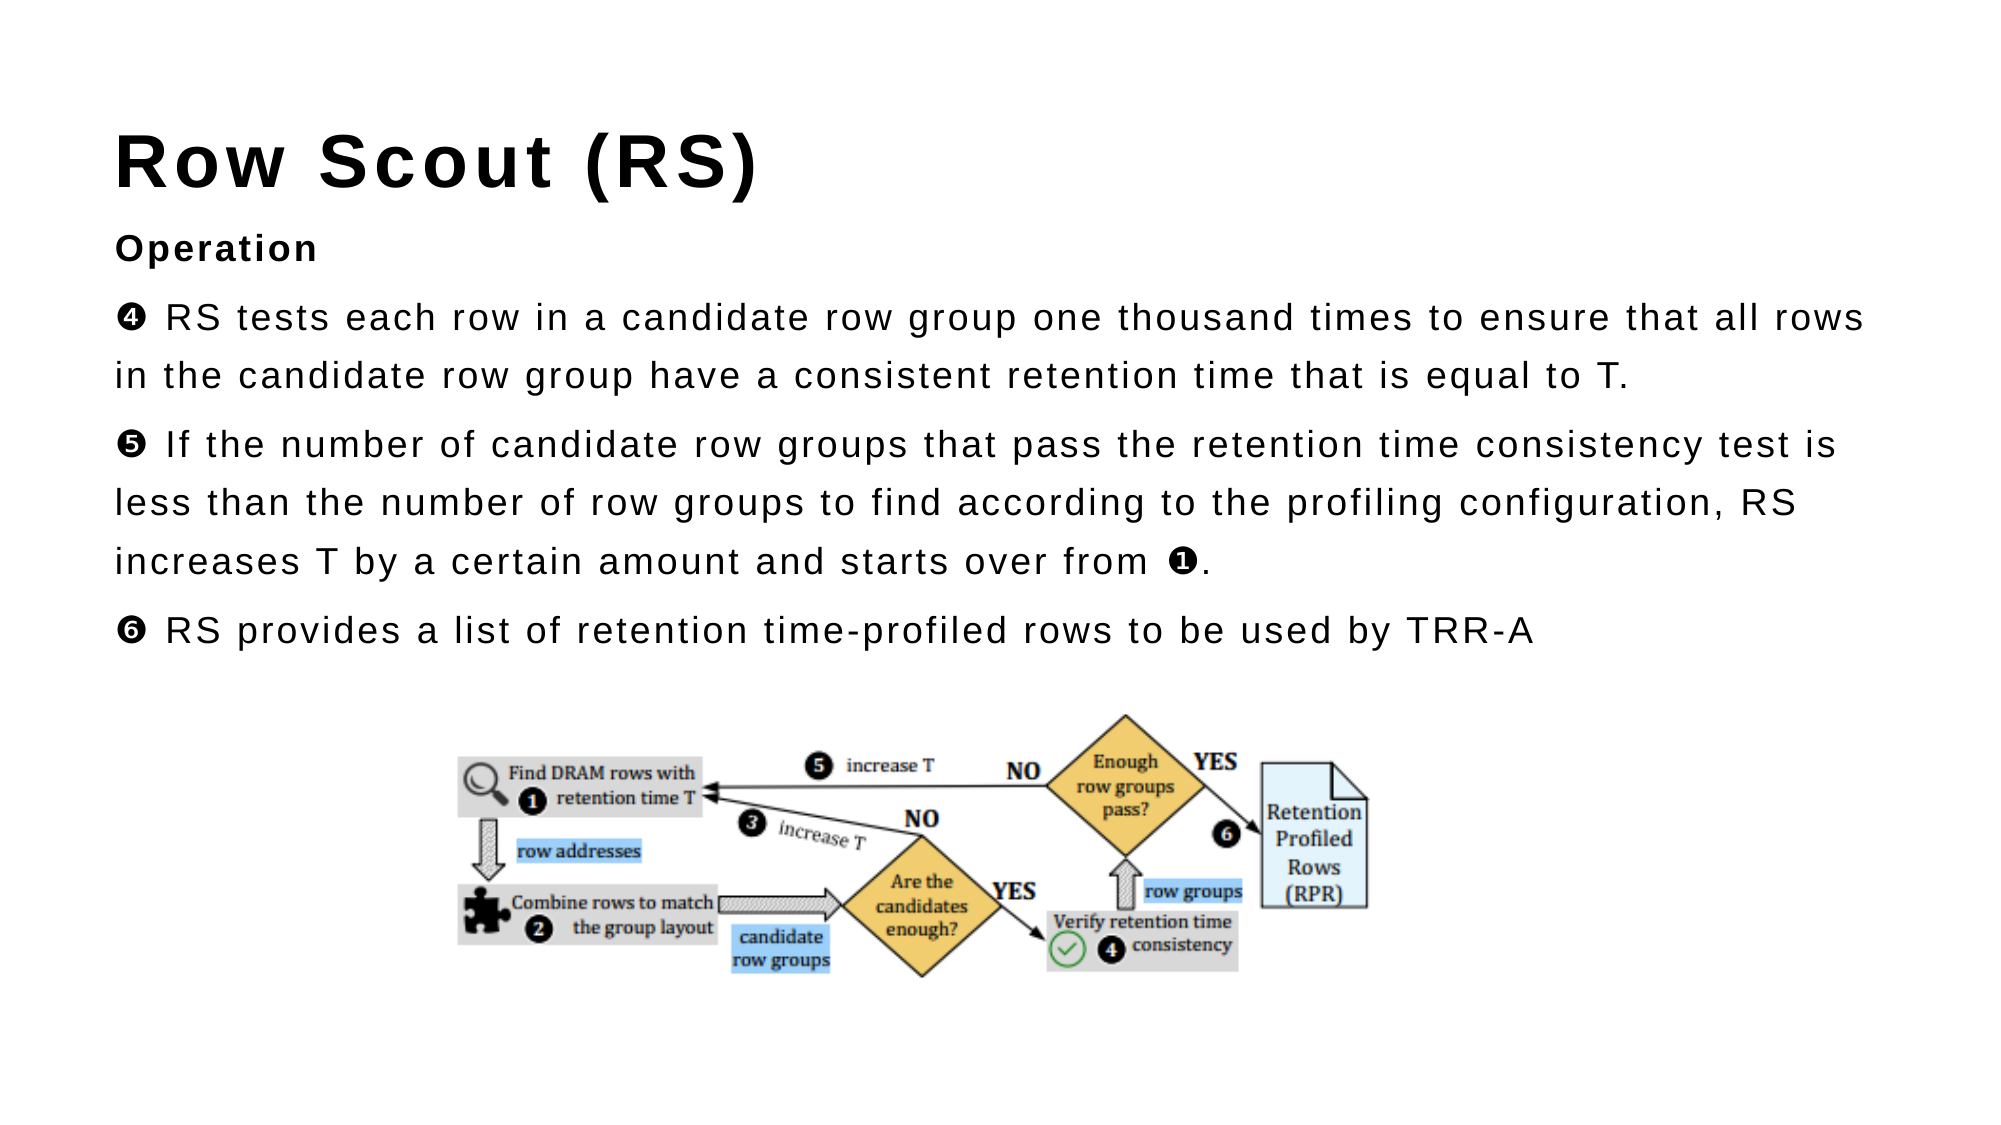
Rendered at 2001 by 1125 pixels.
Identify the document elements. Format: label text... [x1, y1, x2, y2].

picture [441, 696, 1391, 1016]
list Operation ❹ RS tests each row in a candidate row group one thousand times to ensure that all rows in the candidate row group have a consistent retention time that is equal to T. ❺ If the number of candidate row groups that pass the retention time consistency test is less than the number of row groups to find according to the profiling configuration, RS increases T by a certain amount and starts over from ❶. ❻ RS provides a list of retention time-profiled rows to be used by TRR-A [100, 202, 1900, 984]
title Row Scout (RS) [99, 99, 1900, 216]
